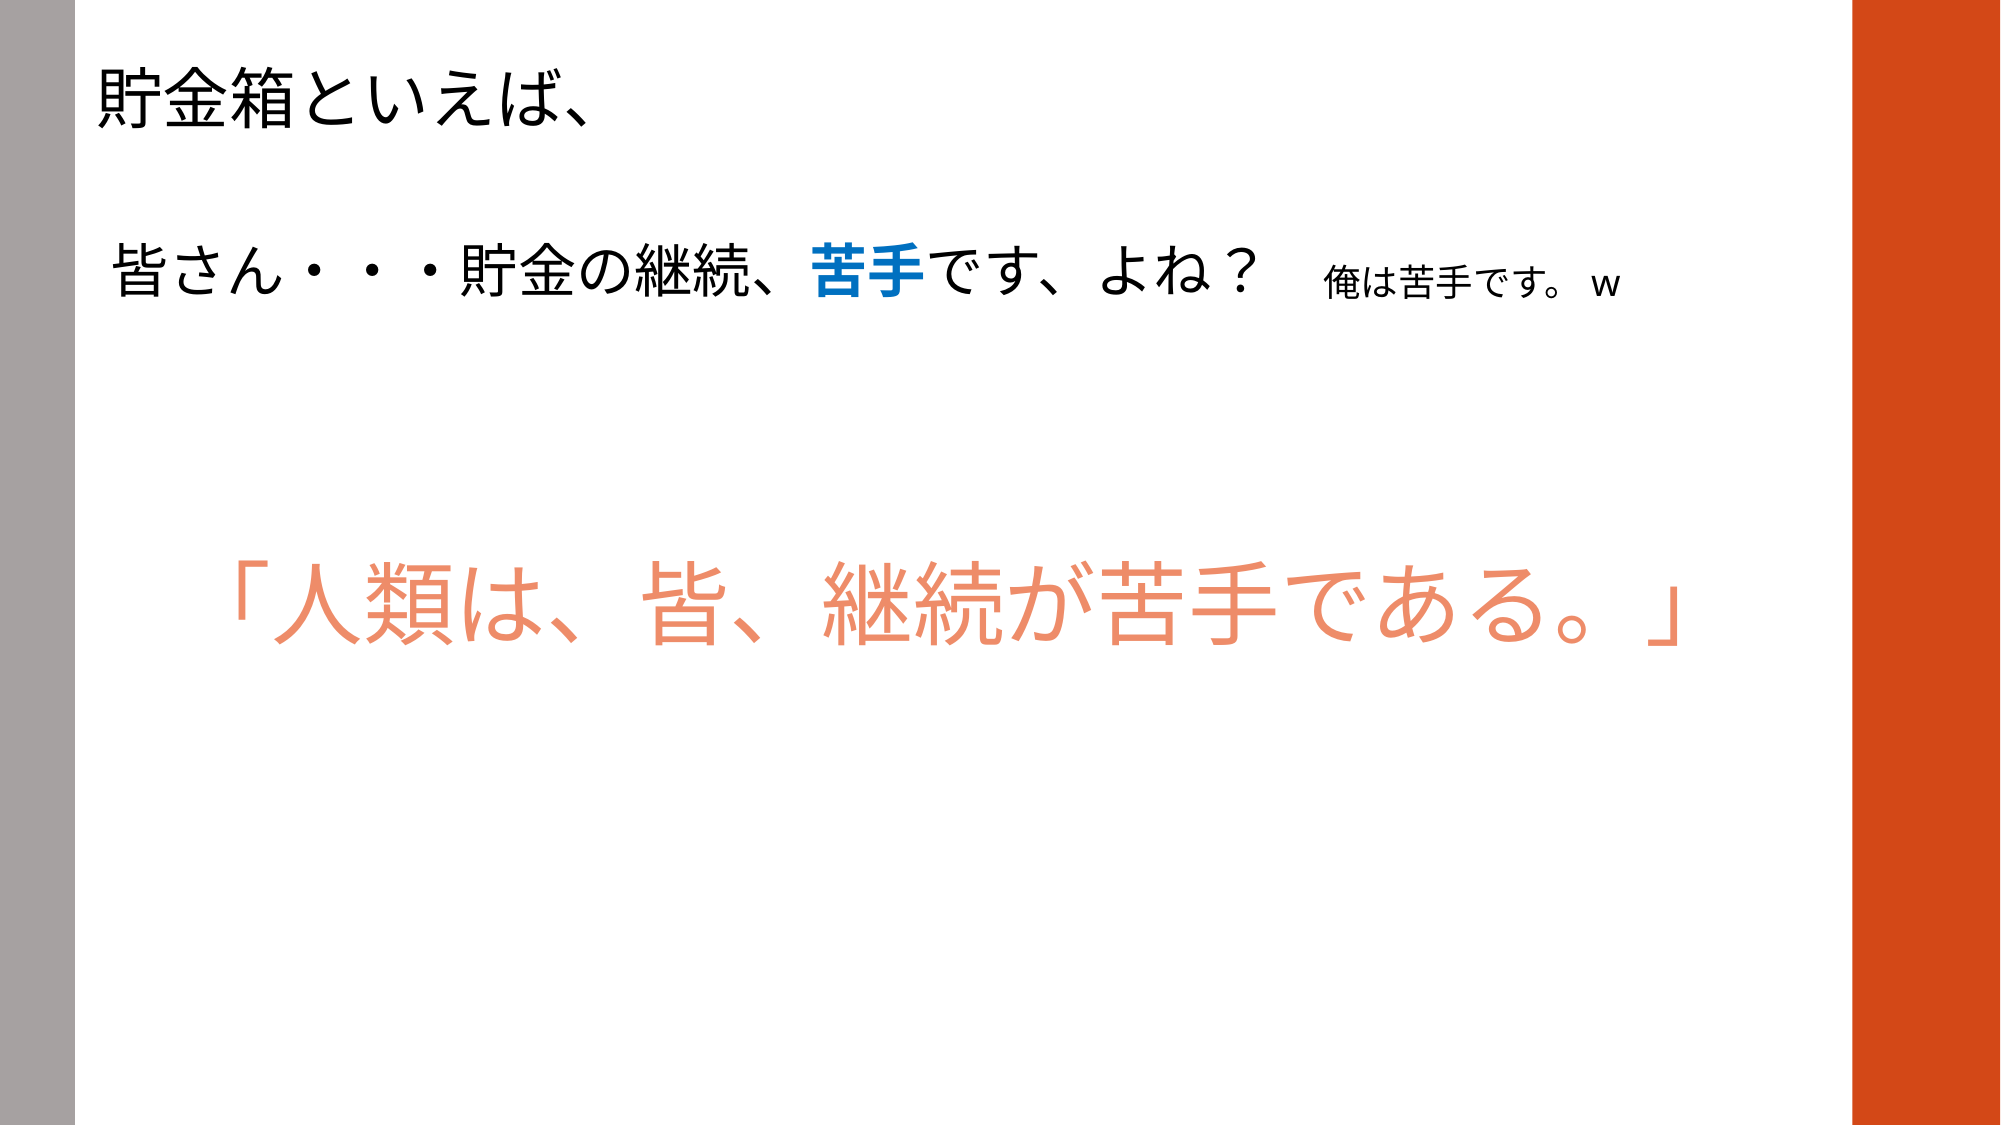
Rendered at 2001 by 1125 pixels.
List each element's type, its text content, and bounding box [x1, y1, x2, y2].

text_box 「人類は、皆、継続が苦手である。」 [134, 539, 1784, 665]
text_box 貯金箱といえば、 [81, 49, 1275, 225]
text_box 俺は苦手です。w [1308, 251, 1759, 312]
text_box 皆さん・・・貯金の継続、苦手です、よね？ [95, 226, 1326, 312]
